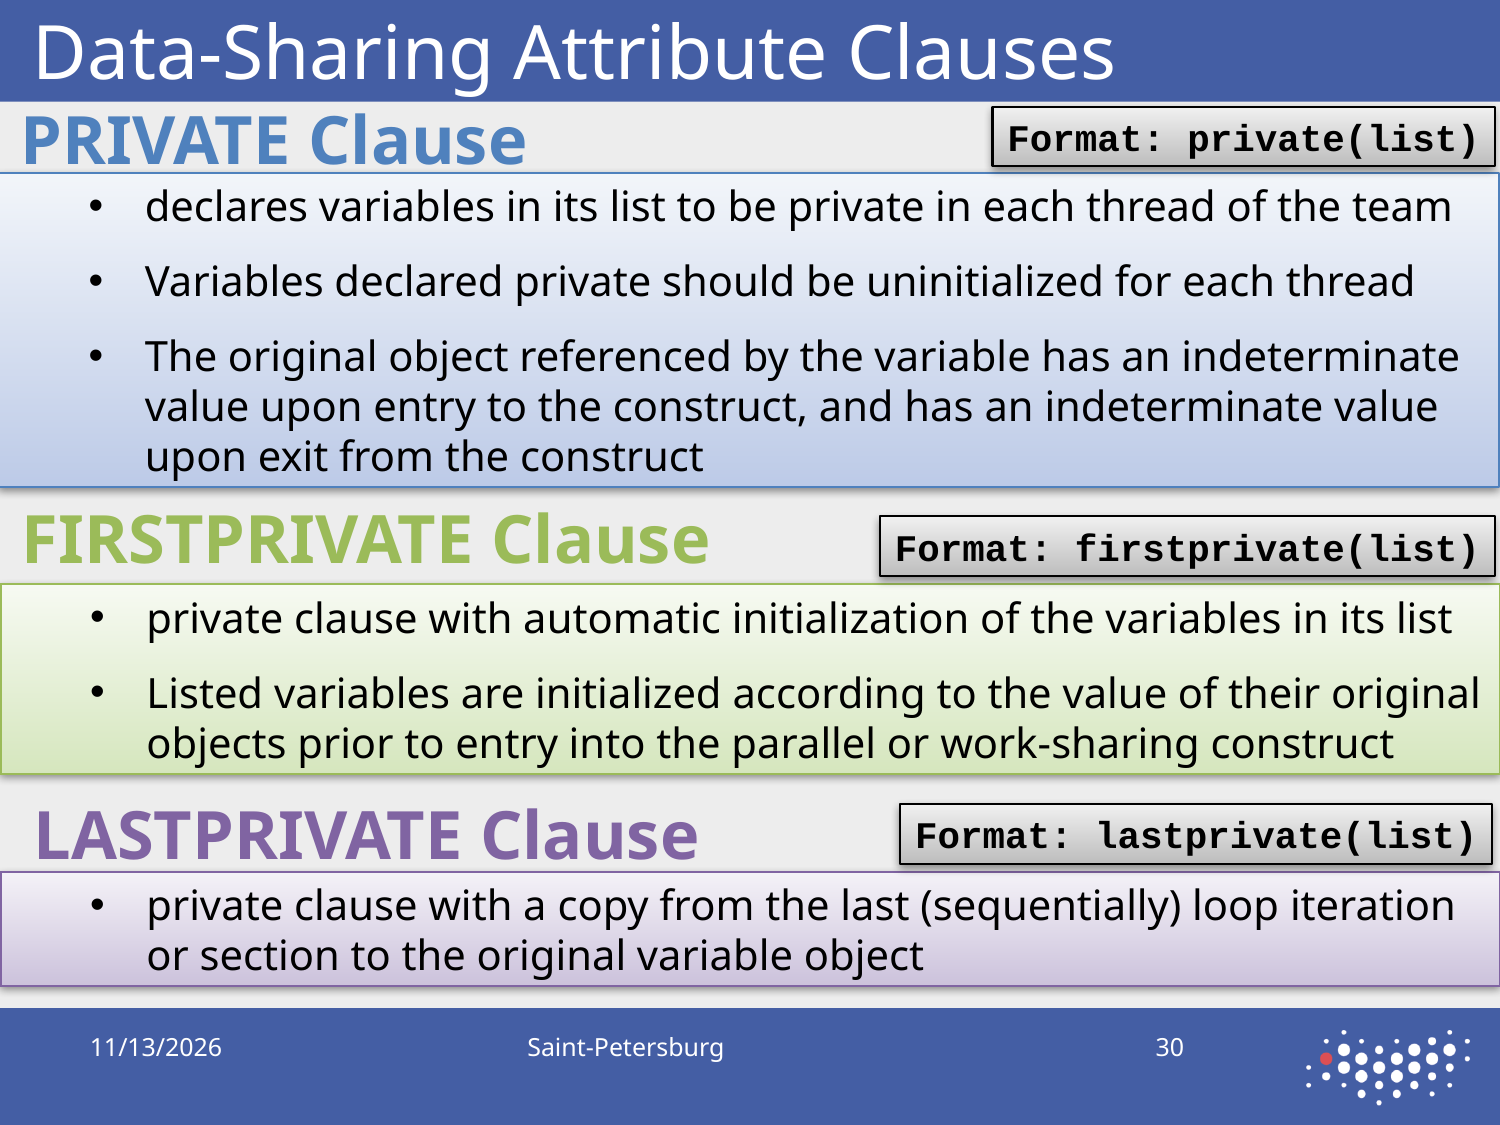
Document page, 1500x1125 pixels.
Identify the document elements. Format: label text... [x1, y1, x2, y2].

text_box private clause with a copy from the last (sequentially) loop iteration or section to the original variable object [0, 871, 1500, 987]
text_box Format: firstprivate(list) [879, 515, 1496, 577]
footer Saint-Petersburg [512, 1024, 988, 1103]
text_box Format: lastprivate(list) [899, 803, 1493, 865]
title Data-Sharing Attribute Clauses [17, 0, 1368, 102]
text_box private clause with automatic initialization of the variables in its list Listed variables are initialized according to the value of their original objects prior to entry into the parallel or work-sharing construct [0, 583, 1500, 775]
text_box LASTPRIVATE Clause [18, 785, 716, 881]
text_box PRIVATE Clause [5, 89, 544, 185]
slide_number 30 [1074, 1024, 1199, 1103]
text_box declares variables in its list to be private in each thread of the team Variables declared private should be uninitialized for each thread The original object referenced by the variable has an indeterminate value upon entry to the construct, and has an indeterminate value upon exit from the construct [0, 172, 1500, 488]
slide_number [75, 1024, 425, 1103]
text_box FIRSTPRIVATE Clause [6, 489, 727, 585]
text_box Format: private(list) [991, 106, 1496, 167]
picture [1290, 1013, 1479, 1116]
